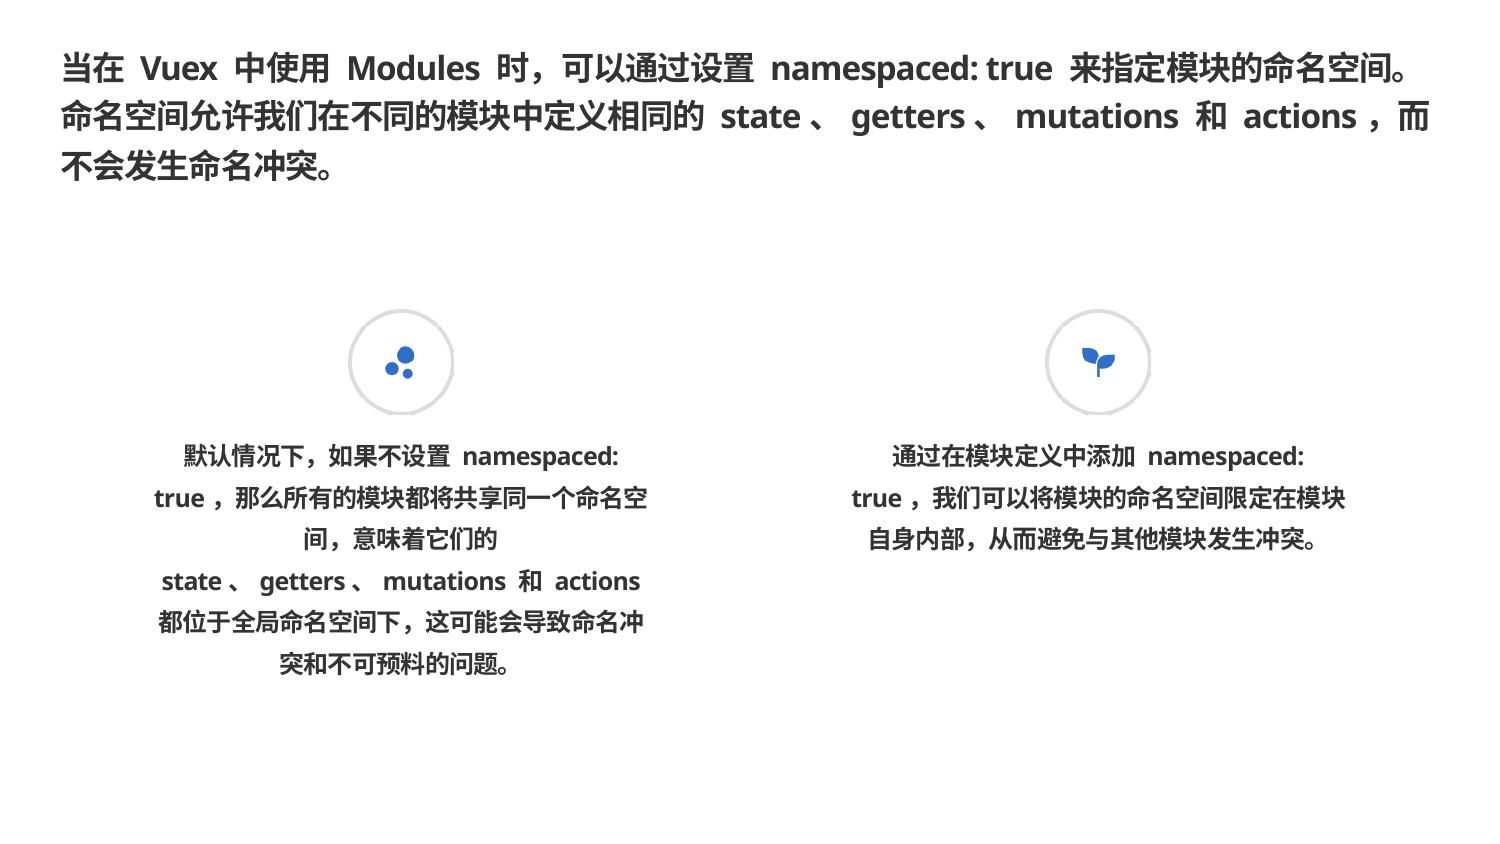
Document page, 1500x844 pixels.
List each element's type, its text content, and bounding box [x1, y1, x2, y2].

text_box 通过在模块定义中添加 namespaced: true，我们可以将模块的命名空间限定在模块自身内部，从而避免与其他模块发生冲突。 [849, 429, 1348, 553]
text_box 当在 Vuex 中使用 Modules 时，可以通过设置 namespaced: true 来指定模块的命名空间。命名空间允许我们在不同的模块中定义相同的 state、getters、mutations 和 actions，而不会发生命名冲突。 [60, 37, 1440, 184]
text_box 默认情况下，如果不设置 namespaced: true，那么所有的模块都将共享同一个命名空间，意味着它们的 state、getters、mutations 和 actions 都位于全局命名空间下，这可能会导致命名冲突和不可预料的问题。 [152, 429, 650, 636]
picture [1045, 309, 1151, 415]
picture [348, 309, 454, 415]
